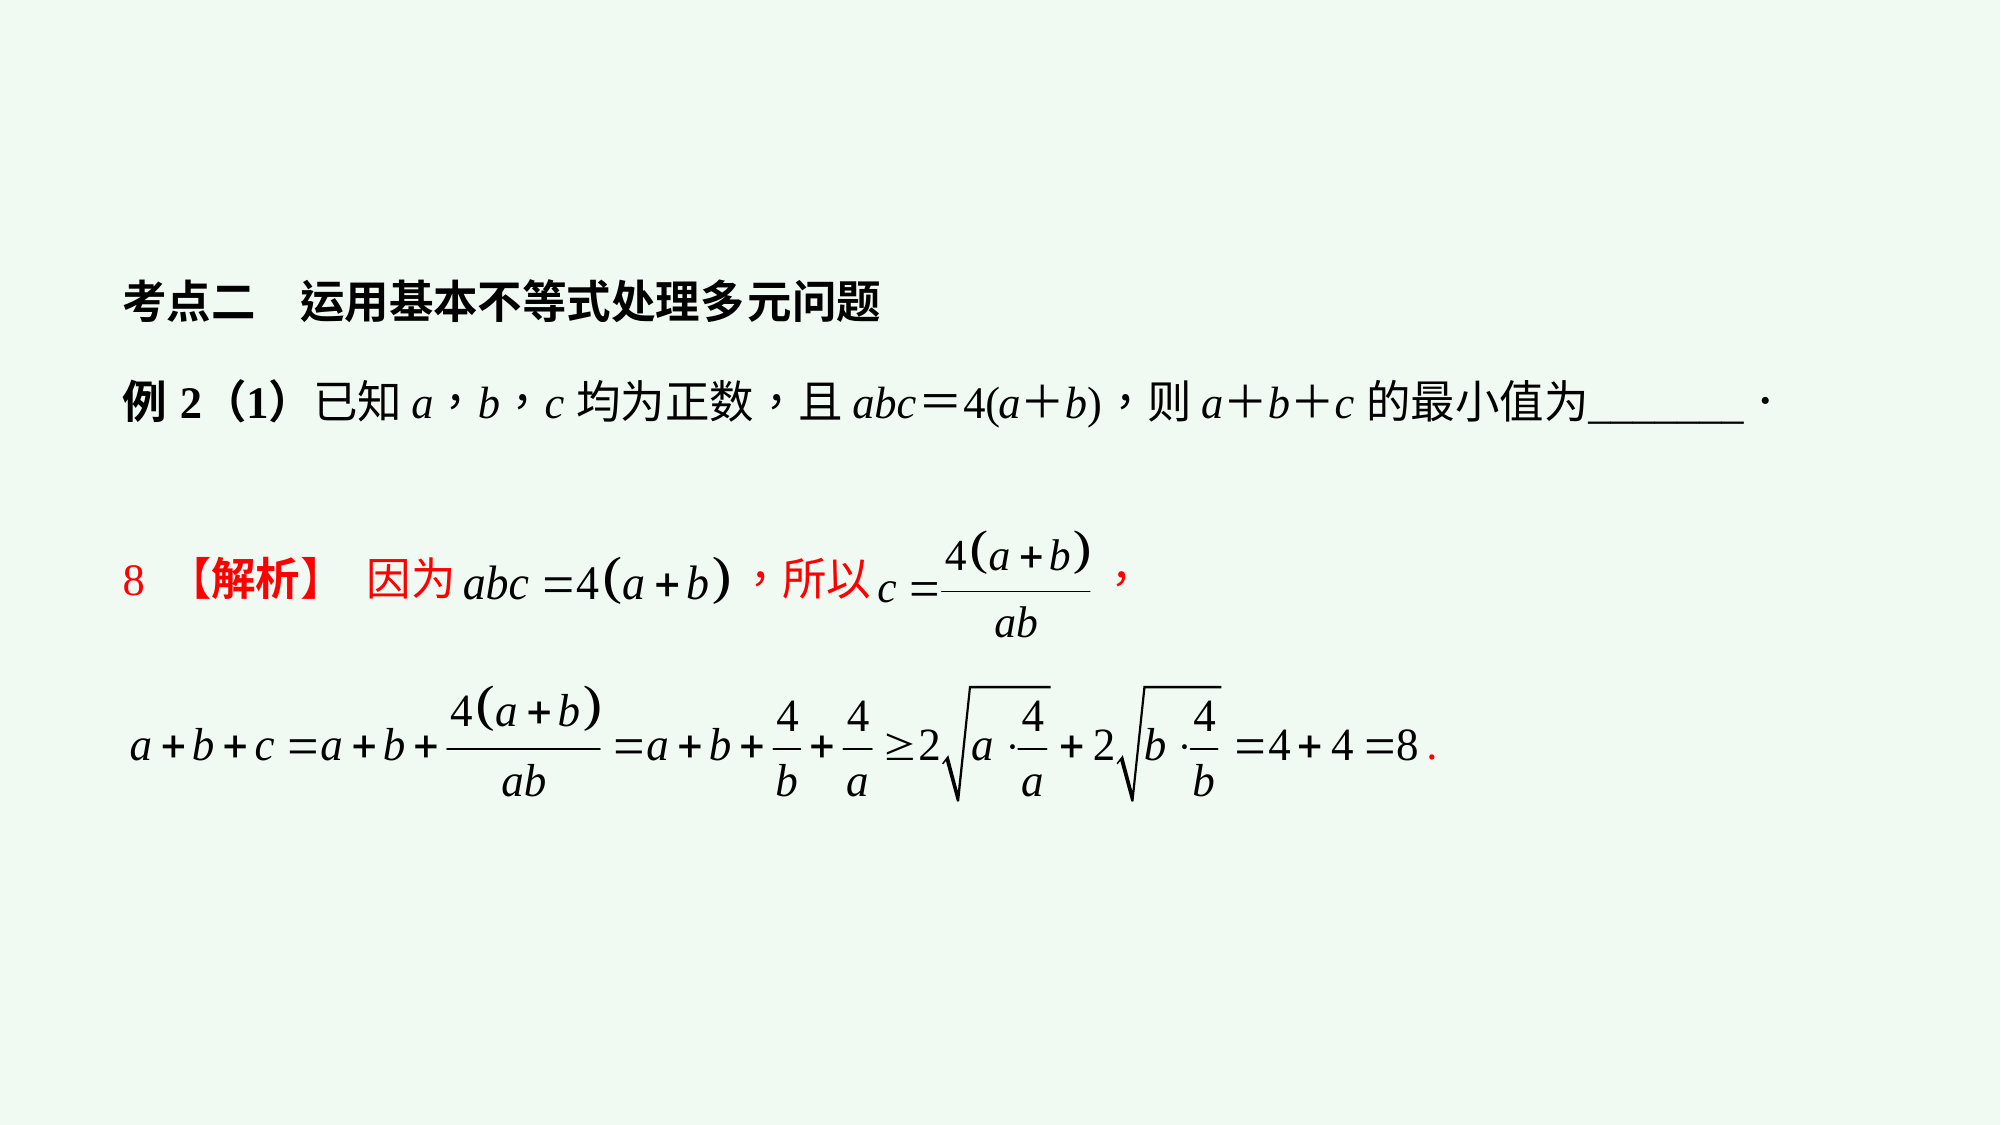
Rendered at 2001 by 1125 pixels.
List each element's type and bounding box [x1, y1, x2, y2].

text_box [122, 251, 1881, 455]
text_box [122, 524, 1881, 878]
